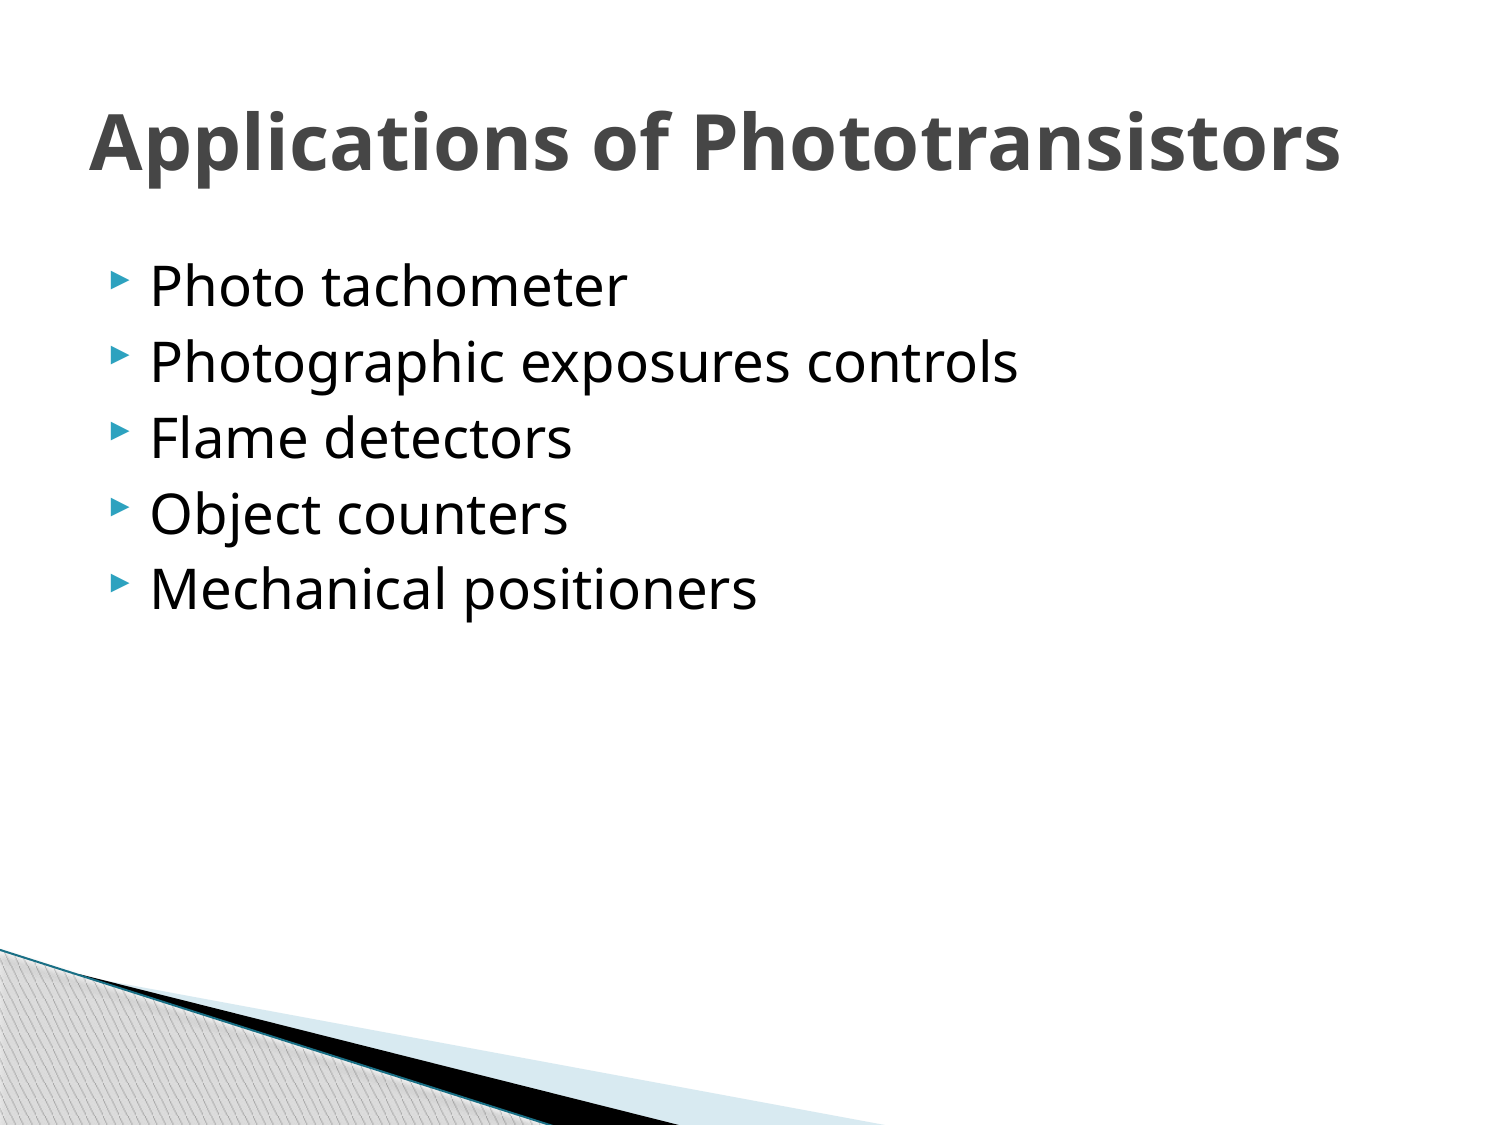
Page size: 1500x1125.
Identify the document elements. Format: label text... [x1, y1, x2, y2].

title Applications of Phototransistors [75, 45, 1425, 233]
list Photo tachometer Photographic exposures controls Flame detectors Object counters Mechanical positioners [75, 243, 1425, 986]
